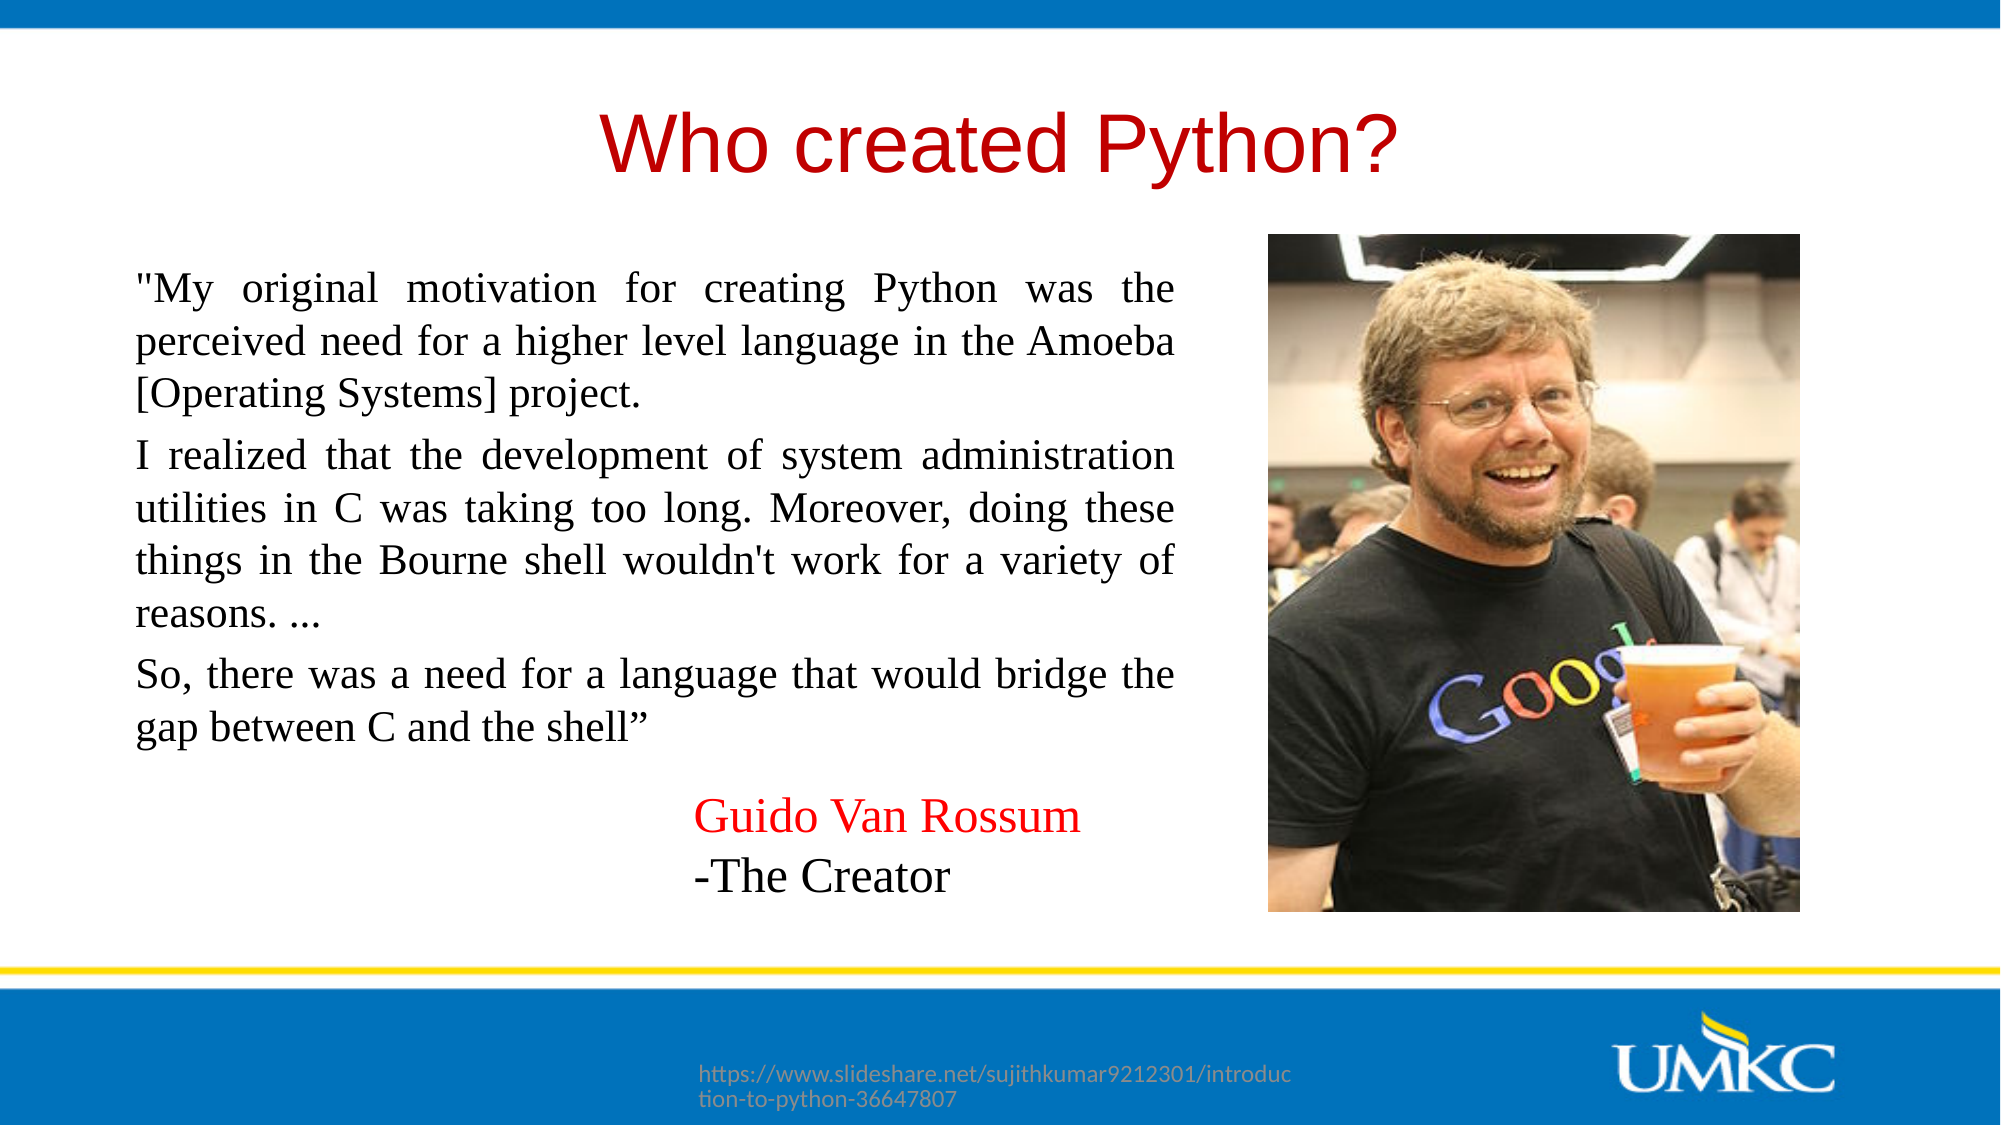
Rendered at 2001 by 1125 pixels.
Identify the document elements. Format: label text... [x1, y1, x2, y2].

picture [0, 0, 2001, 1125]
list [1268, 234, 1801, 912]
text_box Guido Van Rossum -The Creator [678, 774, 1231, 910]
text_box "My original motivation for creating Python was the perceived need for a higher level language in the Amoeba [Operating Systems] project. I realized that the development of system administration utilities in C was taking too long. Moreover, doing these things in the Bourne shell wouldn't work for a variety of reasons. ... So, there was a need for a language that would bridge the gap between C and the shell” [81, 251, 1192, 833]
title Who created Python? [99, 45, 1900, 233]
footer https://www.slideshare.net/sujithkumar9212301/introduction-to-python-36647807 [683, 1042, 1317, 1103]
